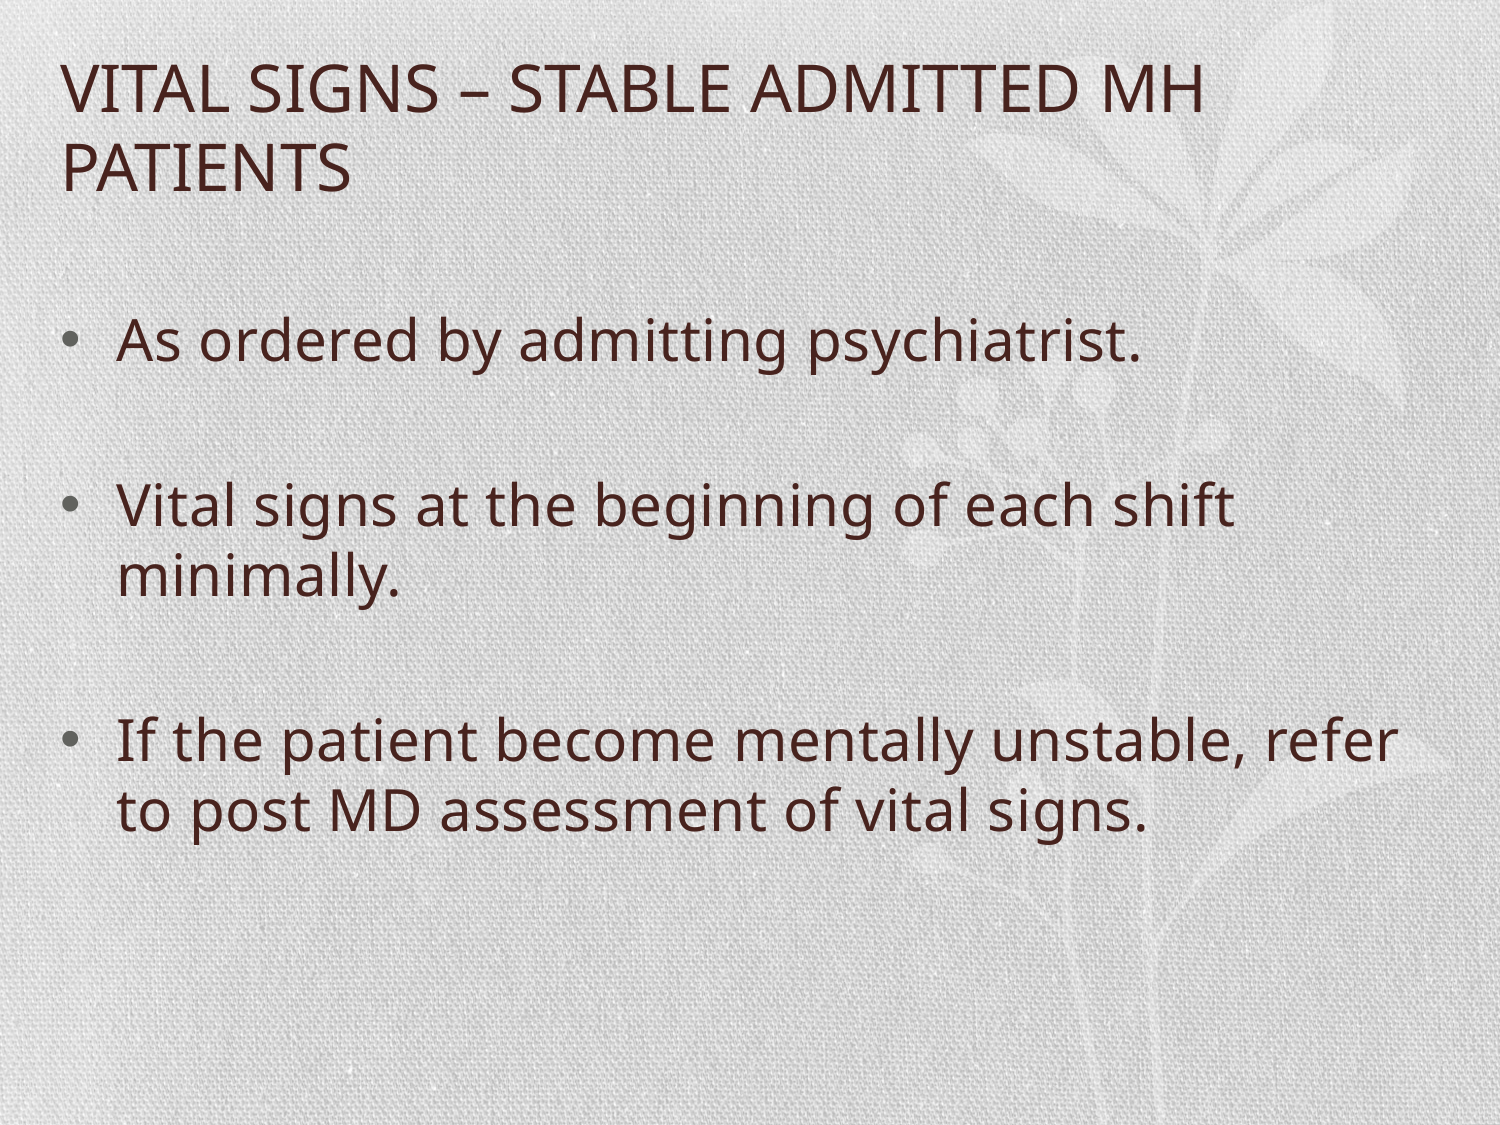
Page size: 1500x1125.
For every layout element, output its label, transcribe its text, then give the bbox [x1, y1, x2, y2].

list As ordered by admitting psychiatrist. Vital signs at the beginning of each shift minimally. If the patient become mentally unstable, refer to post MD assessment of vital signs. [45, 213, 1455, 1023]
title VITAL SIGNS – STABLE ADMITTED MH PATIENTS [45, 37, 1455, 213]
